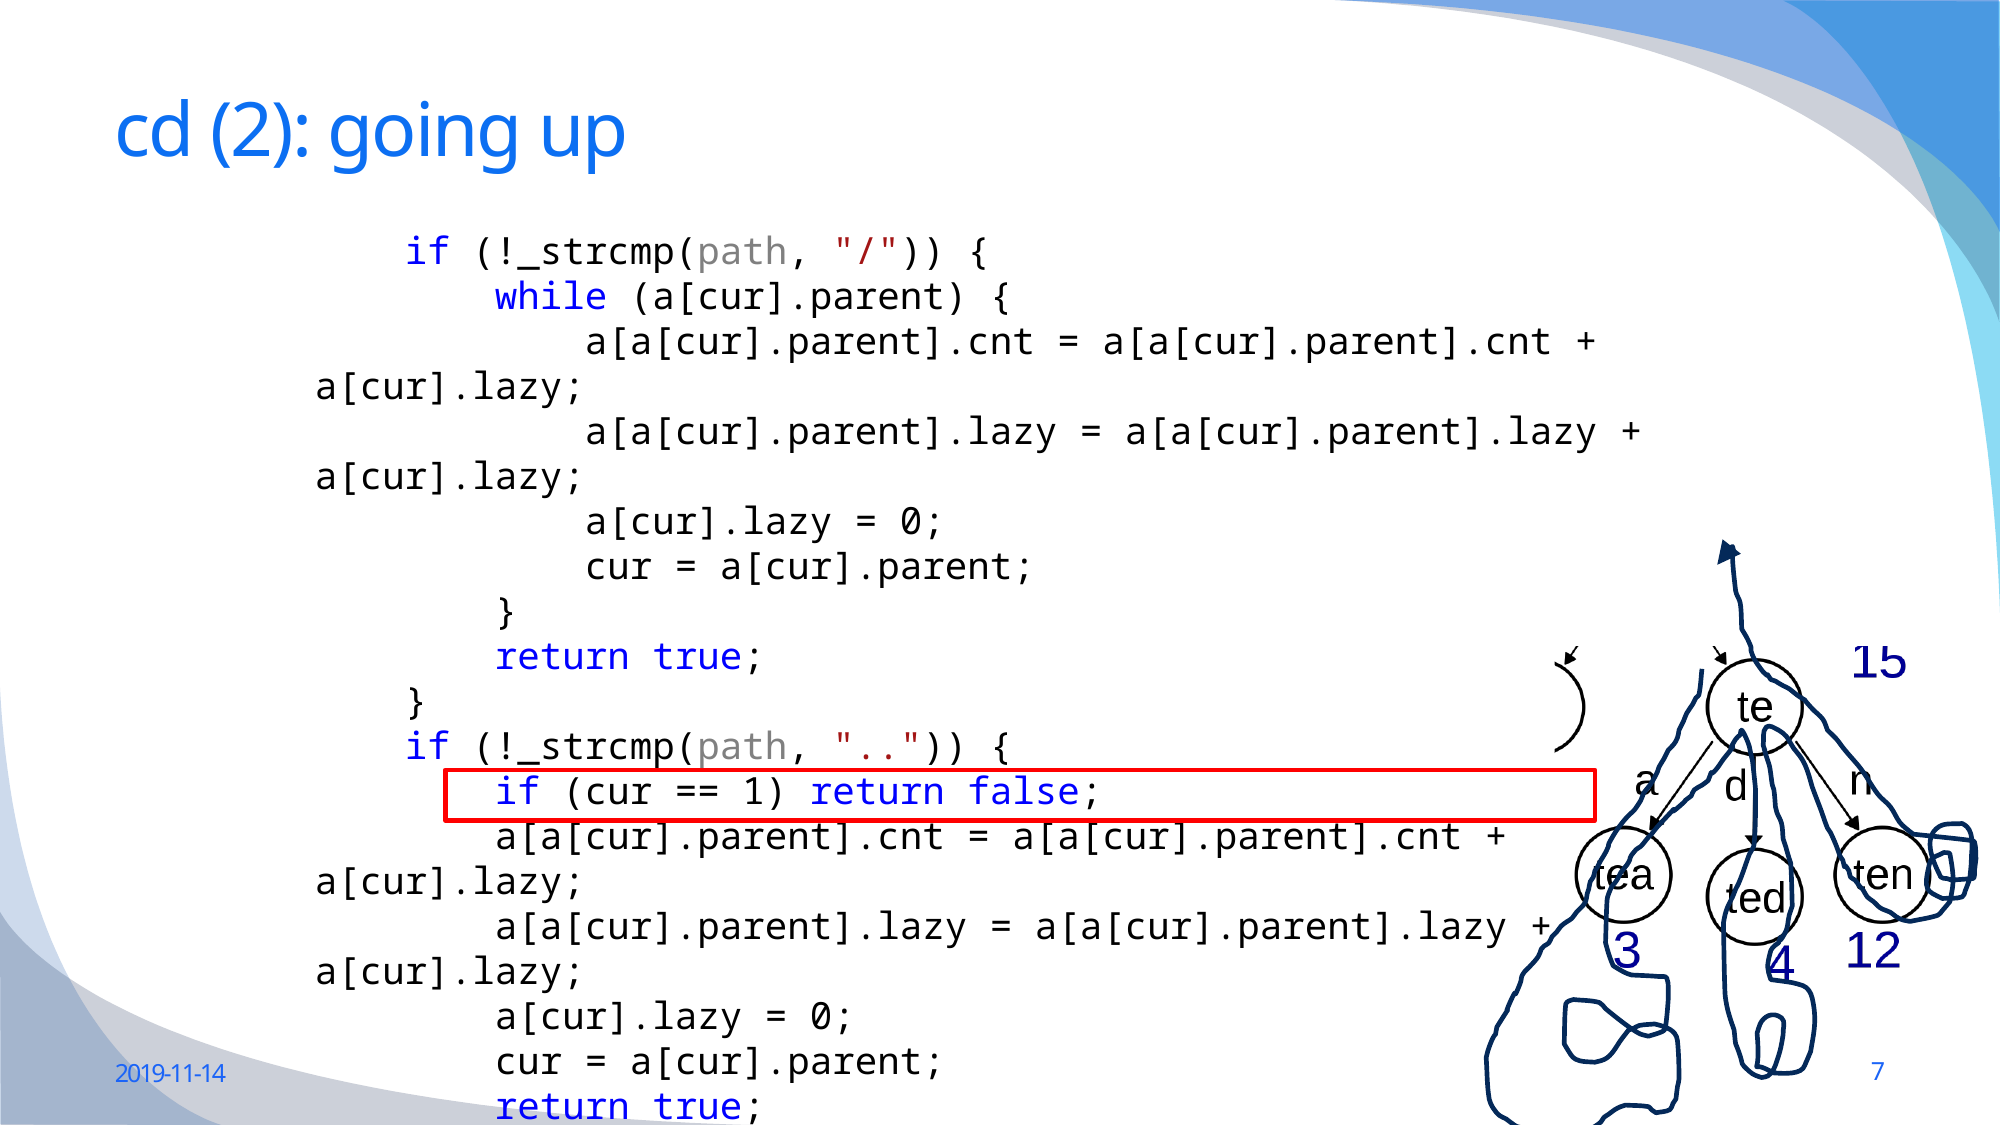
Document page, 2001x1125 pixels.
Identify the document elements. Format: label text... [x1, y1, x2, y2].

text_box if (!_strcmp(path, "/")) { while (a[cur].parent) { a[a[cur].parent].cnt = a[a[cur].parent].cnt + a[cur].lazy; a[a[cur].parent].lazy = a[a[cur].parent].lazy + a[cur].lazy; a[cur].lazy = 0; cur = a[cur].parent; } return true; } if (!_strcmp(path, "..")) { if (cur == 1) return false; a[a[cur].parent].cnt = a[a[cur].parent].cnt + a[cur].lazy; a[a[cur].parent].lazy = a[a[cur].parent].lazy + a[cur].lazy; a[cur].lazy = 0; cur = a[cur].parent; return true; } [300, 219, 1700, 1125]
slide_number 7 [1700, 1042, 1900, 1103]
text_box [1705, 541, 1752, 645]
title cd (2): going up [99, 50, 1900, 202]
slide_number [99, 1042, 300, 1103]
text_box [1724, 995, 1816, 1079]
text_box [1946, 822, 1978, 908]
text_box [444, 769, 1553, 821]
picture [1553, 645, 1946, 995]
text_box [1485, 934, 1681, 1125]
